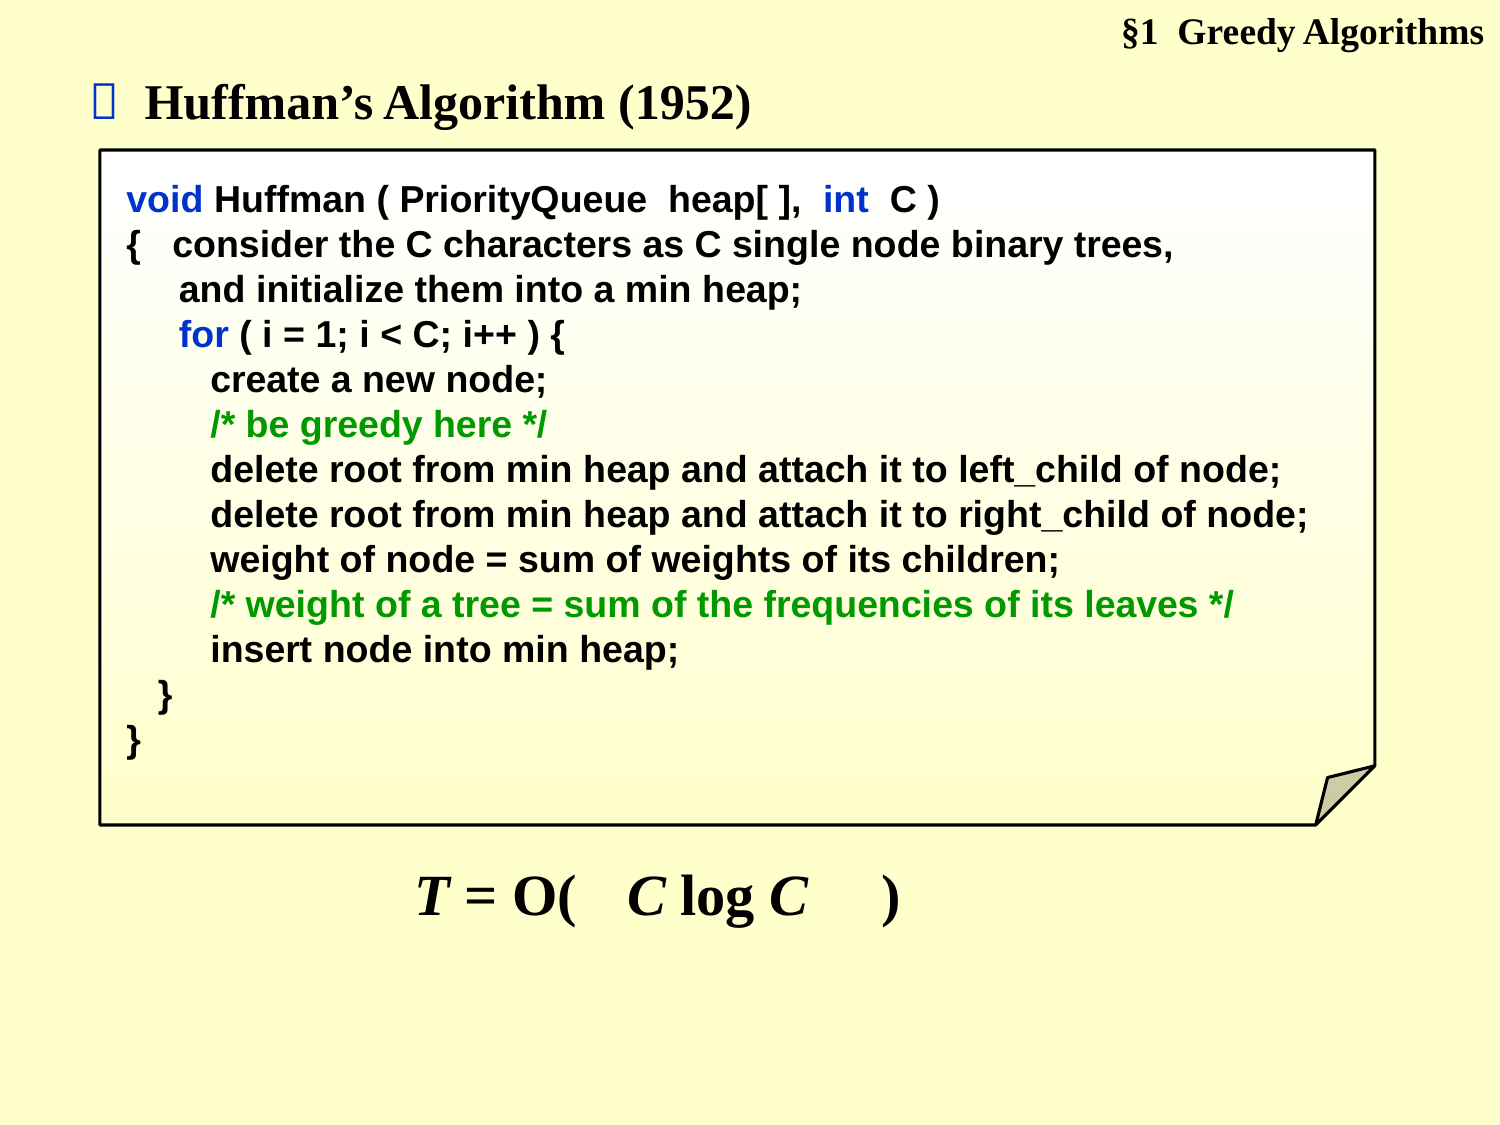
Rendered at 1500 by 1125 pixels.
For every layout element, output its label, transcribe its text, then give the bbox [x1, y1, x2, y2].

text_box  Huffman’s Algorithm (1952) [74, 62, 838, 138]
text_box T = O( ? ) [863, 849, 938, 935]
text_box T = O( ? ) [399, 849, 612, 935]
text_box void Huffman ( PriorityQueue heap[ ], int C ) { consider the C characters as C single node binary trees, and initialize them into a min heap; for ( i = 1; i < C; i++ ) { create a new node; /* be greedy here */ delete root from min heap and attach it to left_child of node; delete root from min heap and attach it to right_child of node; weight of node = sum of weights of its children; /* weight of a tree = sum of the frequencies of its leaves */ insert node into min heap; } } [99, 149, 1375, 825]
text_box §1 Greedy Algorithms [1062, 0, 1499, 60]
text_box C log C [612, 849, 863, 935]
